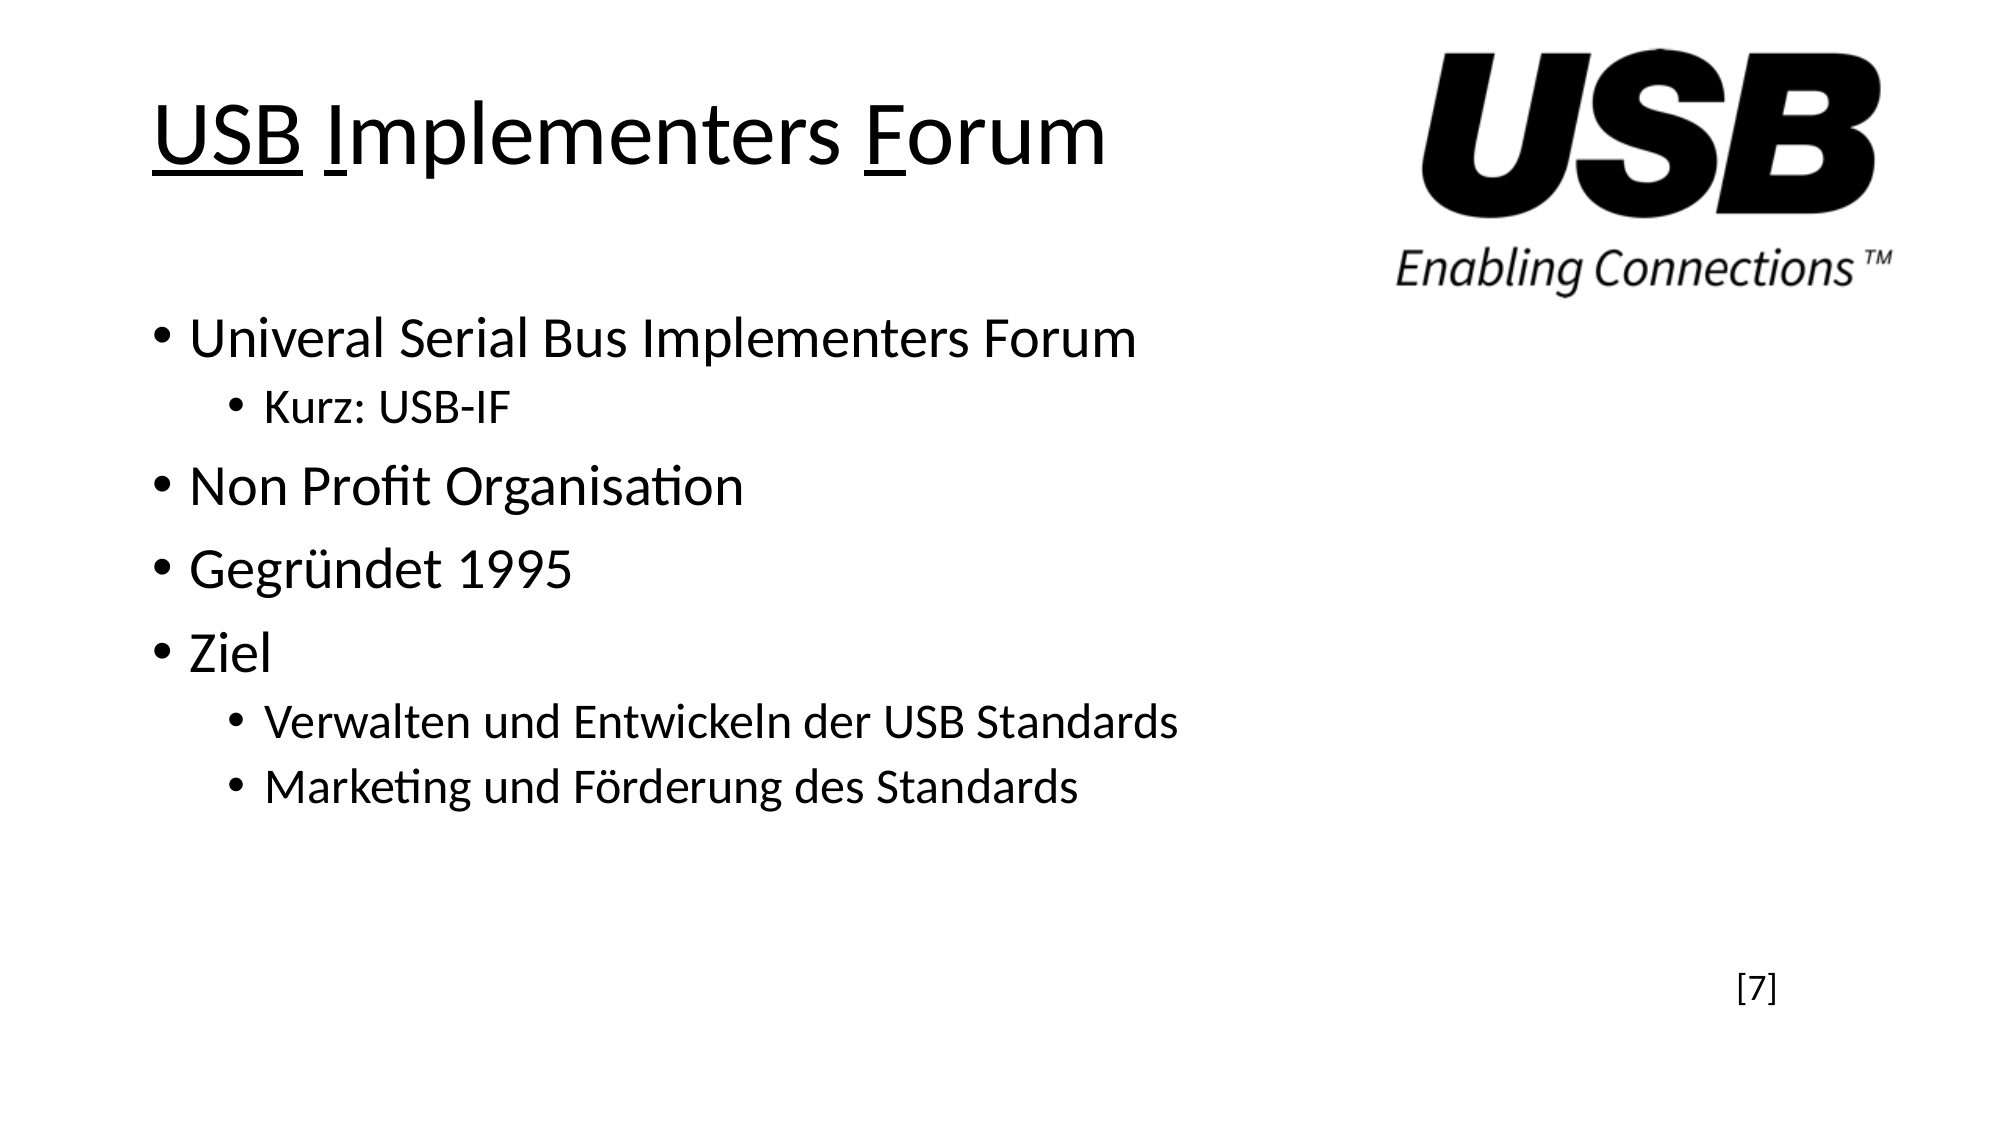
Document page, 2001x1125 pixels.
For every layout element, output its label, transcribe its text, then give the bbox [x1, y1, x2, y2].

text_box [7] [1721, 955, 1834, 1016]
picture [1393, 46, 1896, 300]
list Univeral Serial Bus Implementers Forum Kurz: USB-IF Non Profit Organisation Gegründet 1995 Ziel Verwalten und Entwickeln der USB Standards Marketing und Förderung des Standards [137, 299, 1863, 1014]
title USB Implementers Forum [137, 59, 1387, 299]
